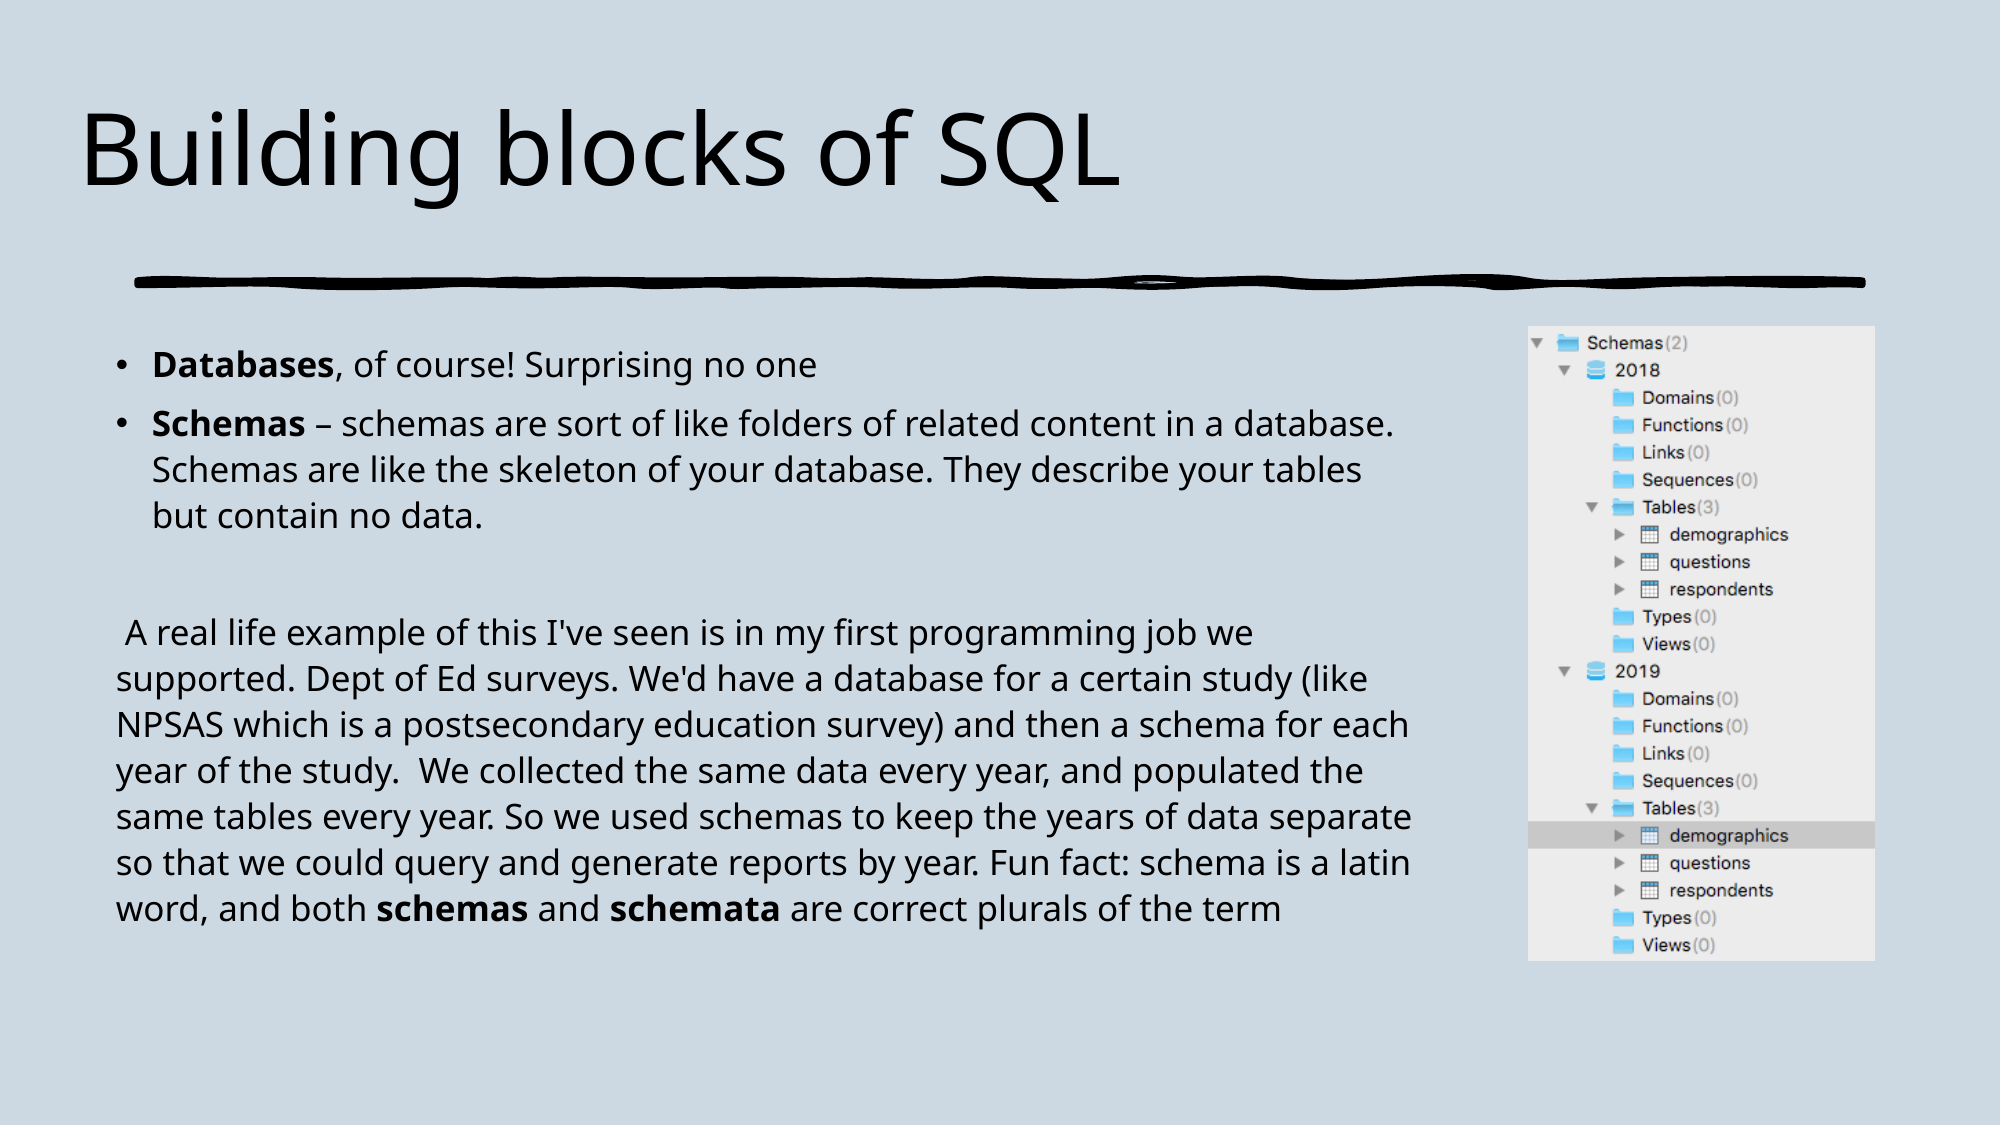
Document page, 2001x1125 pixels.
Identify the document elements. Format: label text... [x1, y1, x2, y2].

title Building blocks of SQL [63, 37, 1789, 255]
picture [1528, 326, 1875, 961]
list Databases, of course! Surprising no one Schemas – schemas are sort of like folders of related content in a database. Schemas are like the skeleton of your database. They describe your tables but contain no data. A real life example of this I've seen is in my first programming job we supported. Dept of Ed surveys. We'd have a database for a certain study (like NPSAS which is a postsecondary education survey) and then a schema for each year of the study. We collected the same data every year, and populated the same tables every year. So we used schemas to keep the years of data separate so that we could query and generate reports by year. Fun fact: schema is a latin word, and both schemas and schemata are correct plurals of the term [100, 331, 1432, 1050]
